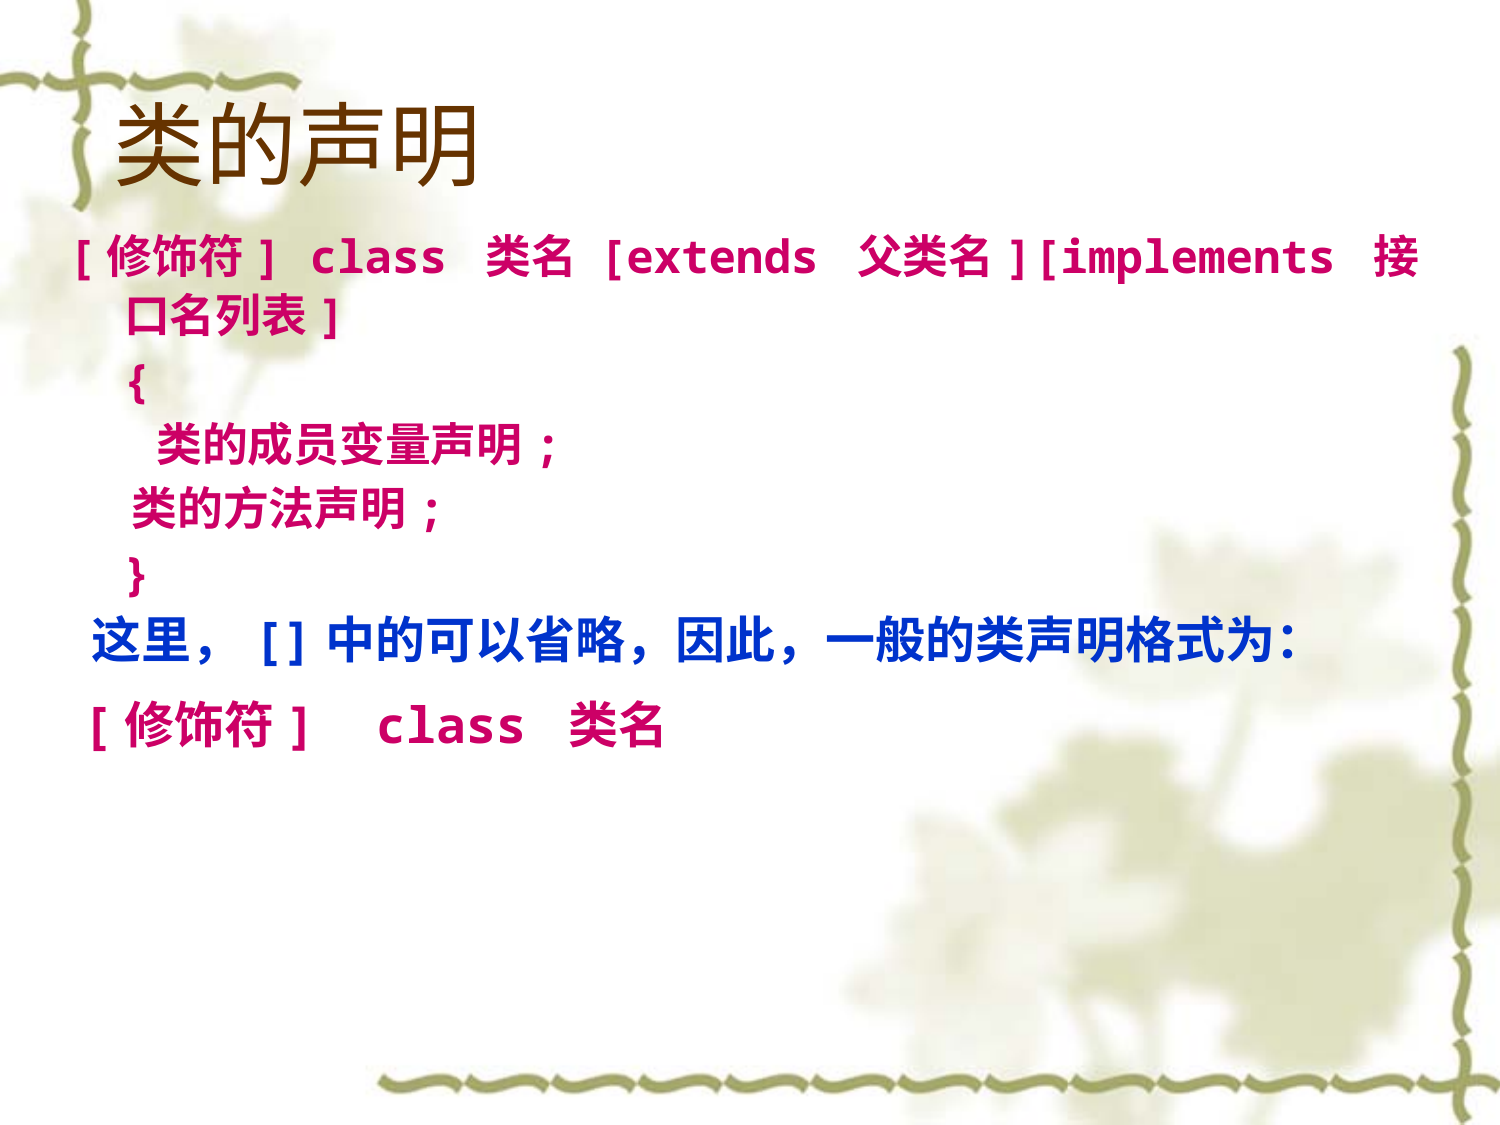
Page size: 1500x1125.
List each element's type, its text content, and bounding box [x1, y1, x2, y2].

title 类的声明 [98, 77, 762, 209]
picture [0, 0, 1500, 1125]
list [修饰符] class 类名 [extends 父类名][implements 接口名列表] { 类的成员变量声明; 类的方法声明; } 这里，[]中的可以省略，因此，一般的类声明格式为： [修饰符] class 类名 [52, 219, 1448, 963]
